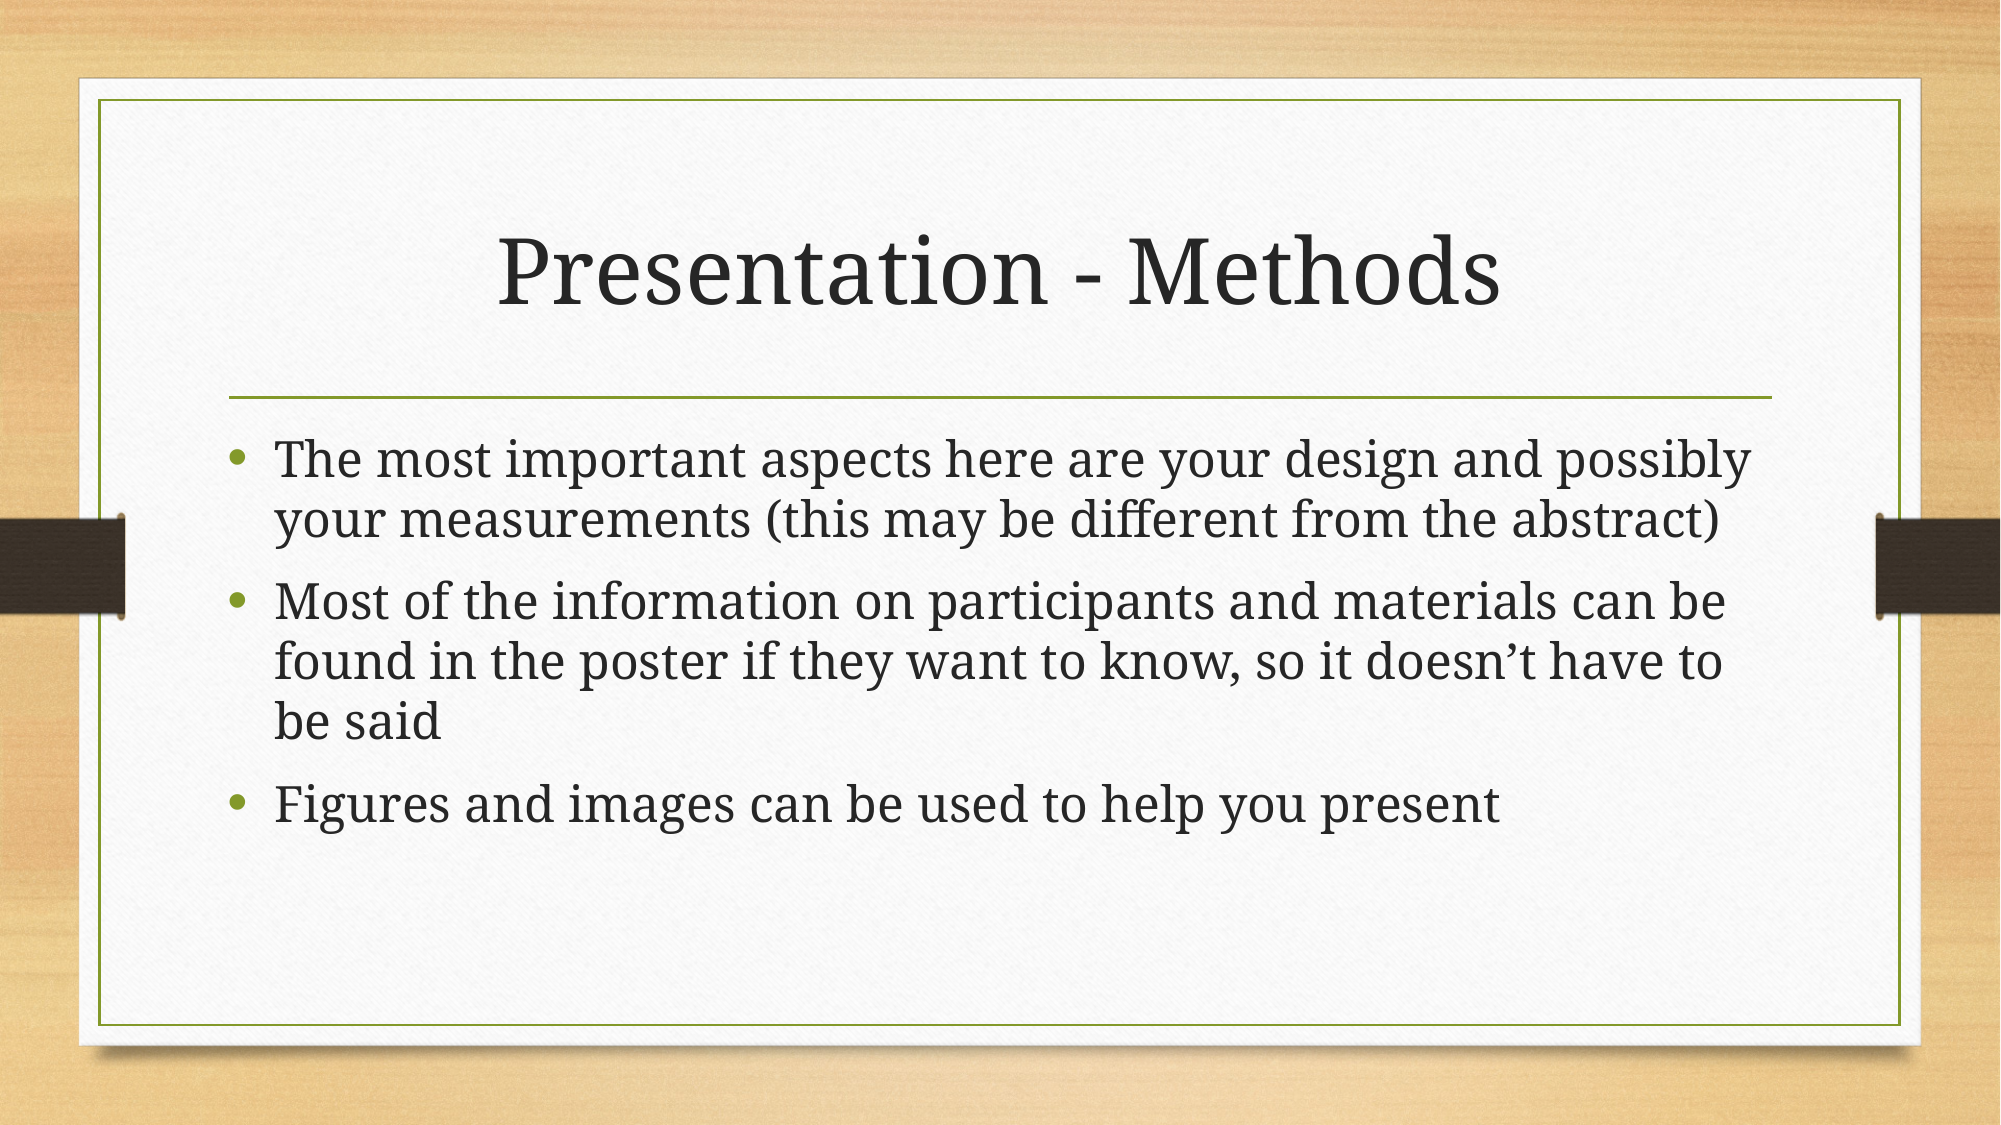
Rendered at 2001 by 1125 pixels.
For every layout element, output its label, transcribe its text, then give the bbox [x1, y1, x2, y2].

picture [0, 0, 2001, 1125]
title Presentation - Methods [212, 161, 1788, 375]
list The most important aspects here are your design and possibly your measurements (this may be different from the abstract) Most of the information on participants and materials can be found in the poster if they want to know, so it doesn’t have to be said Figures and images can be used to help you present [212, 419, 1788, 964]
